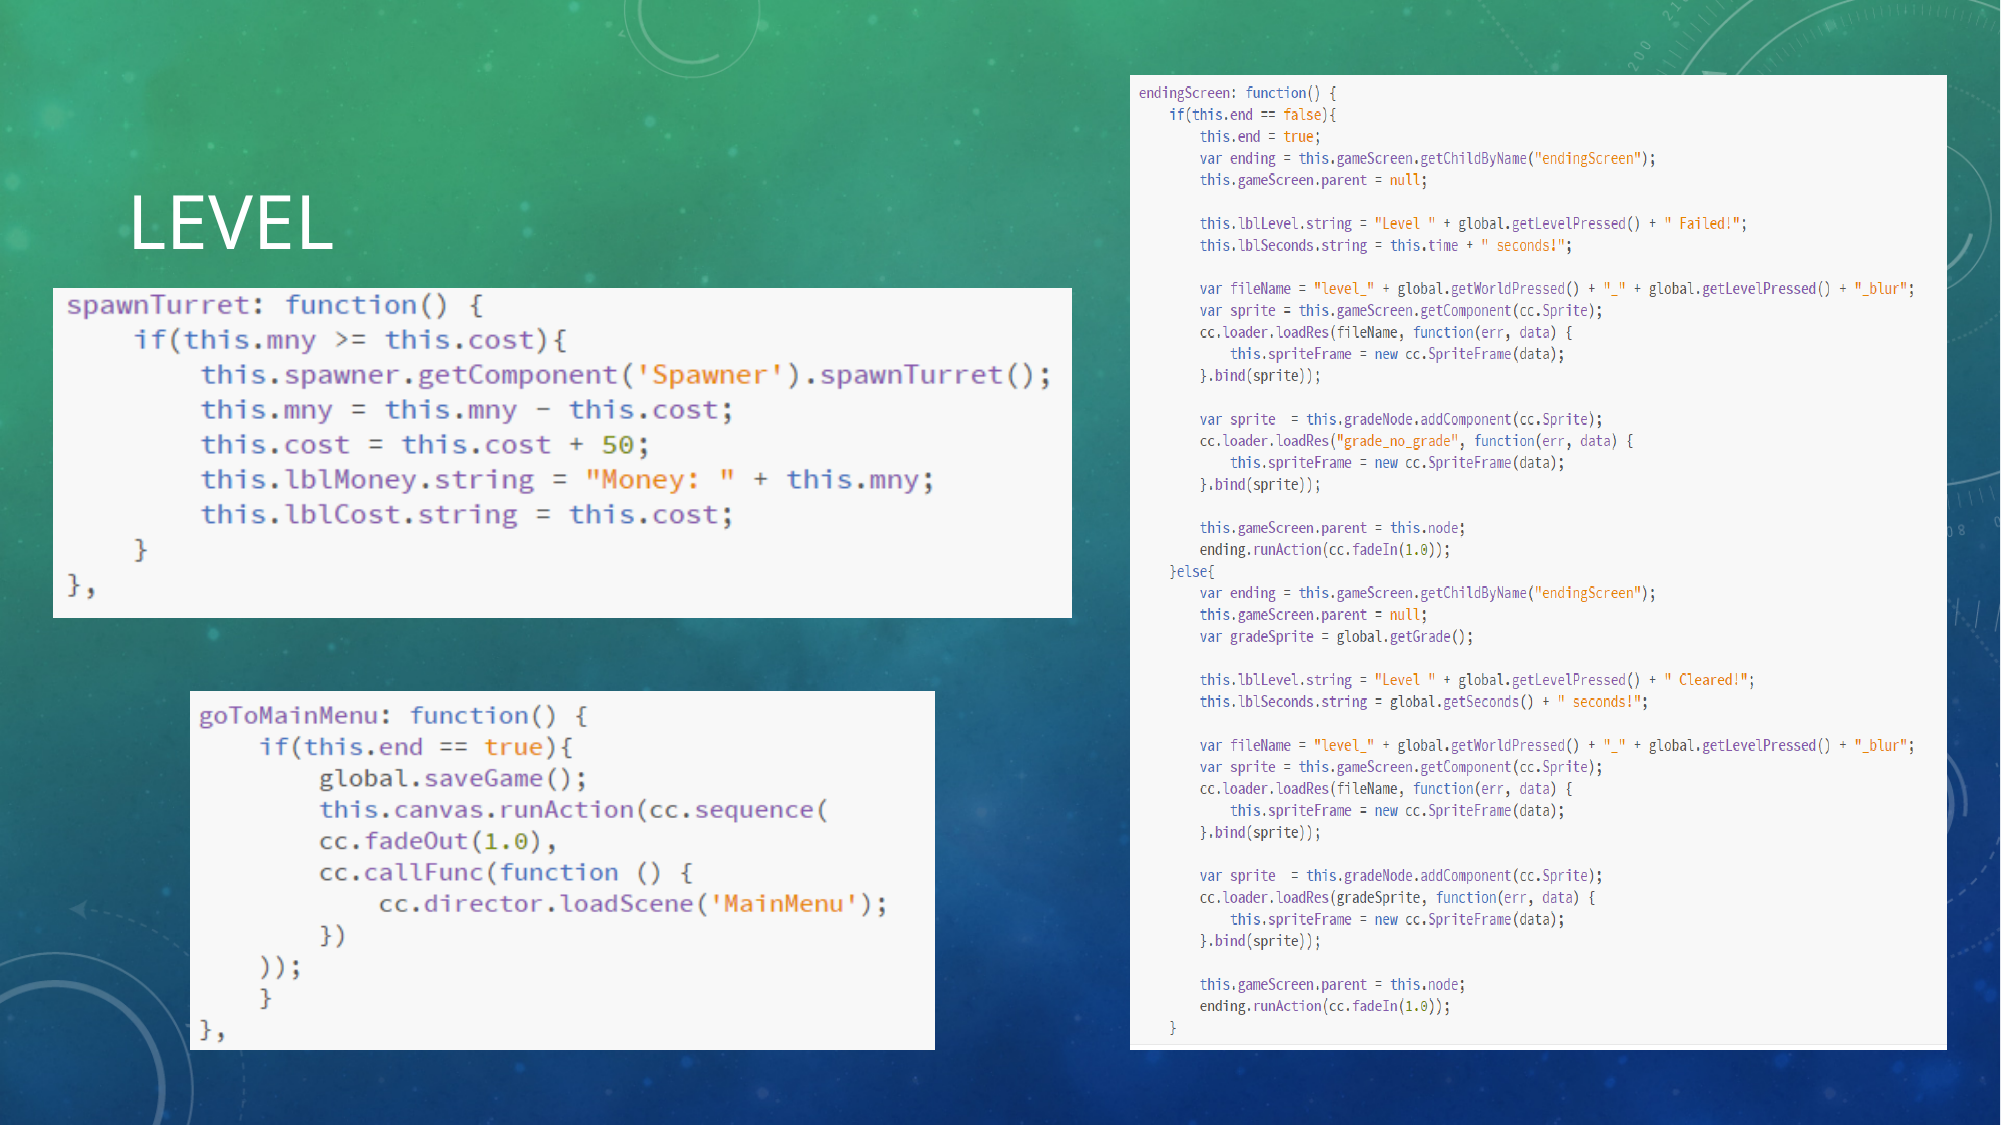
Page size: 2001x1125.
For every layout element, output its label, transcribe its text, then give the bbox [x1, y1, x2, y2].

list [53, 288, 1072, 619]
title Level [112, 99, 1124, 339]
picture [0, 0, 2001, 1125]
